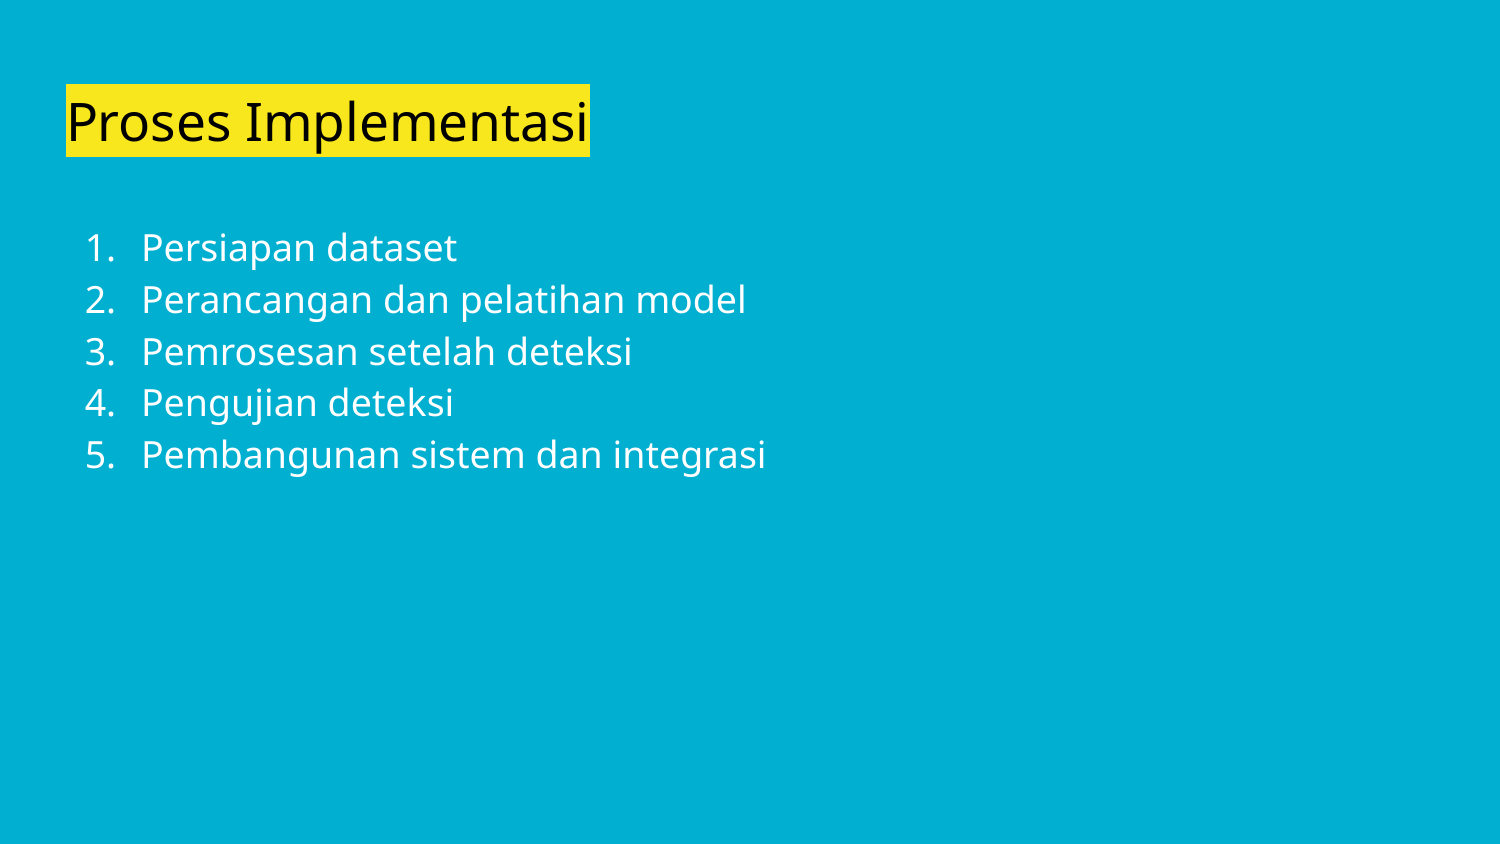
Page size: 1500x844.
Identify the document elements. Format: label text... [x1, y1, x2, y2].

list Persiapan dataset Perancangan dan pelatihan model Pemrosesan setelah deteksi Pengujian deteksi Pembangunan sistem dan integrasi [51, 202, 1449, 750]
title Proses Implementasi [51, 72, 1449, 167]
